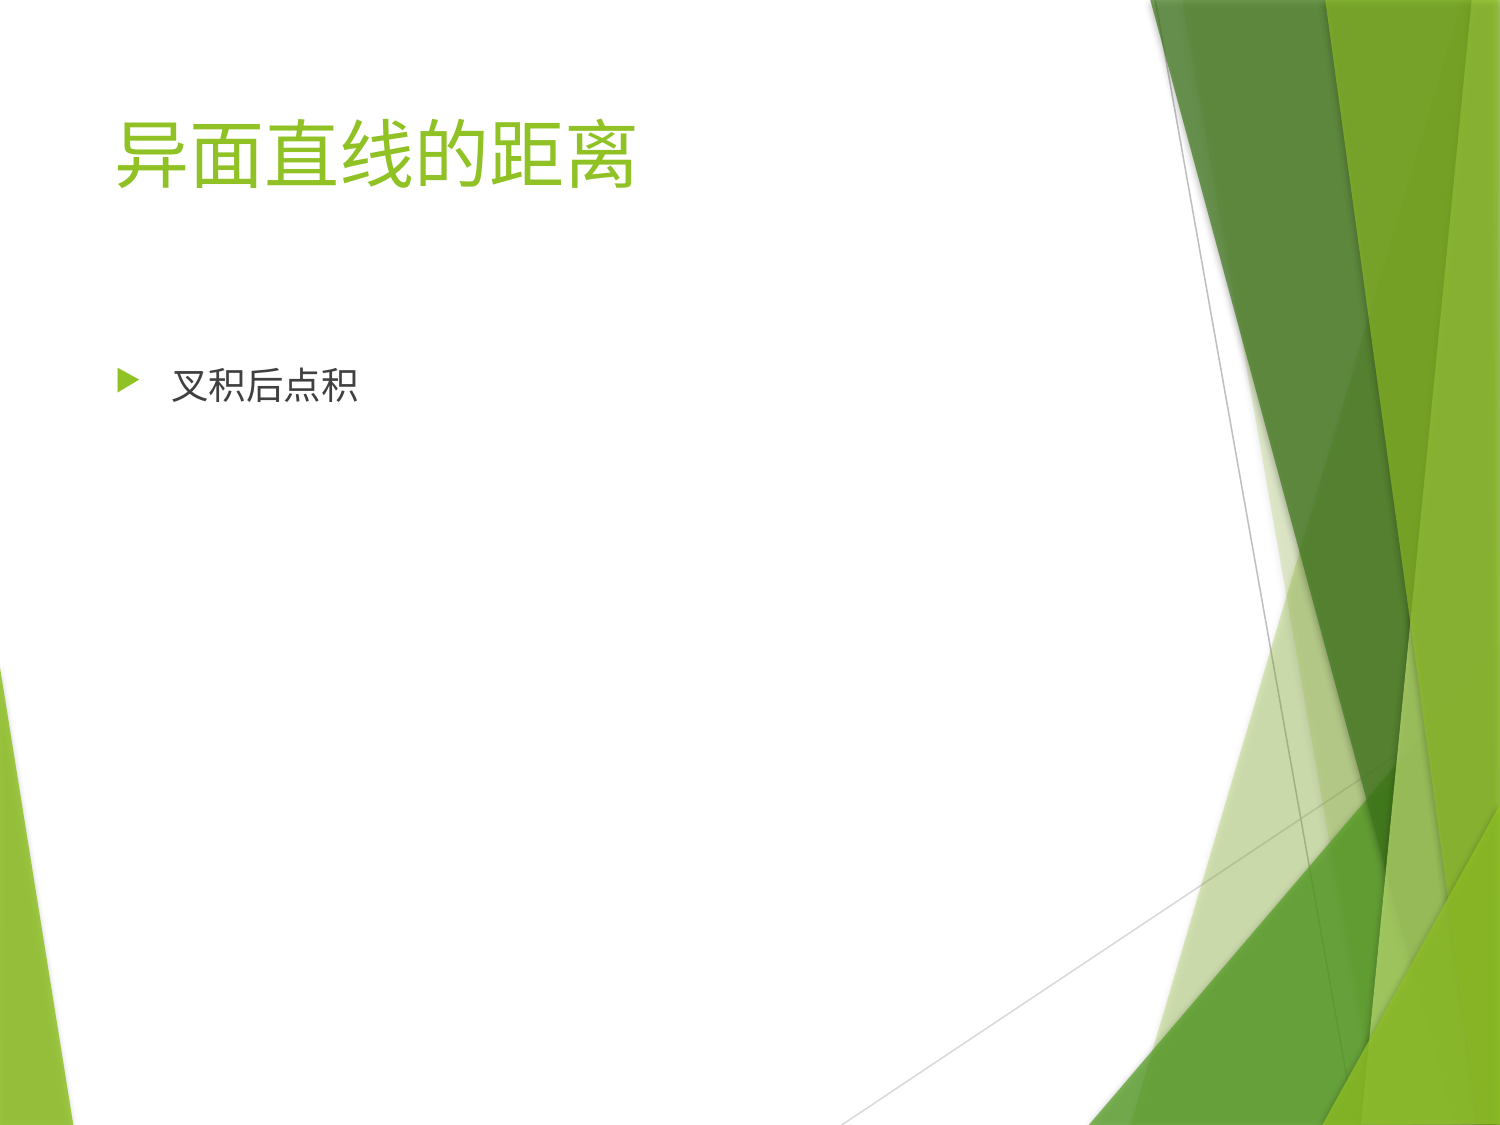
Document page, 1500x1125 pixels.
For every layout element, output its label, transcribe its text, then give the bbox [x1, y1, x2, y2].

title 异面直线的距离 [99, 99, 1142, 317]
list 叉积后点积 [99, 354, 1142, 992]
